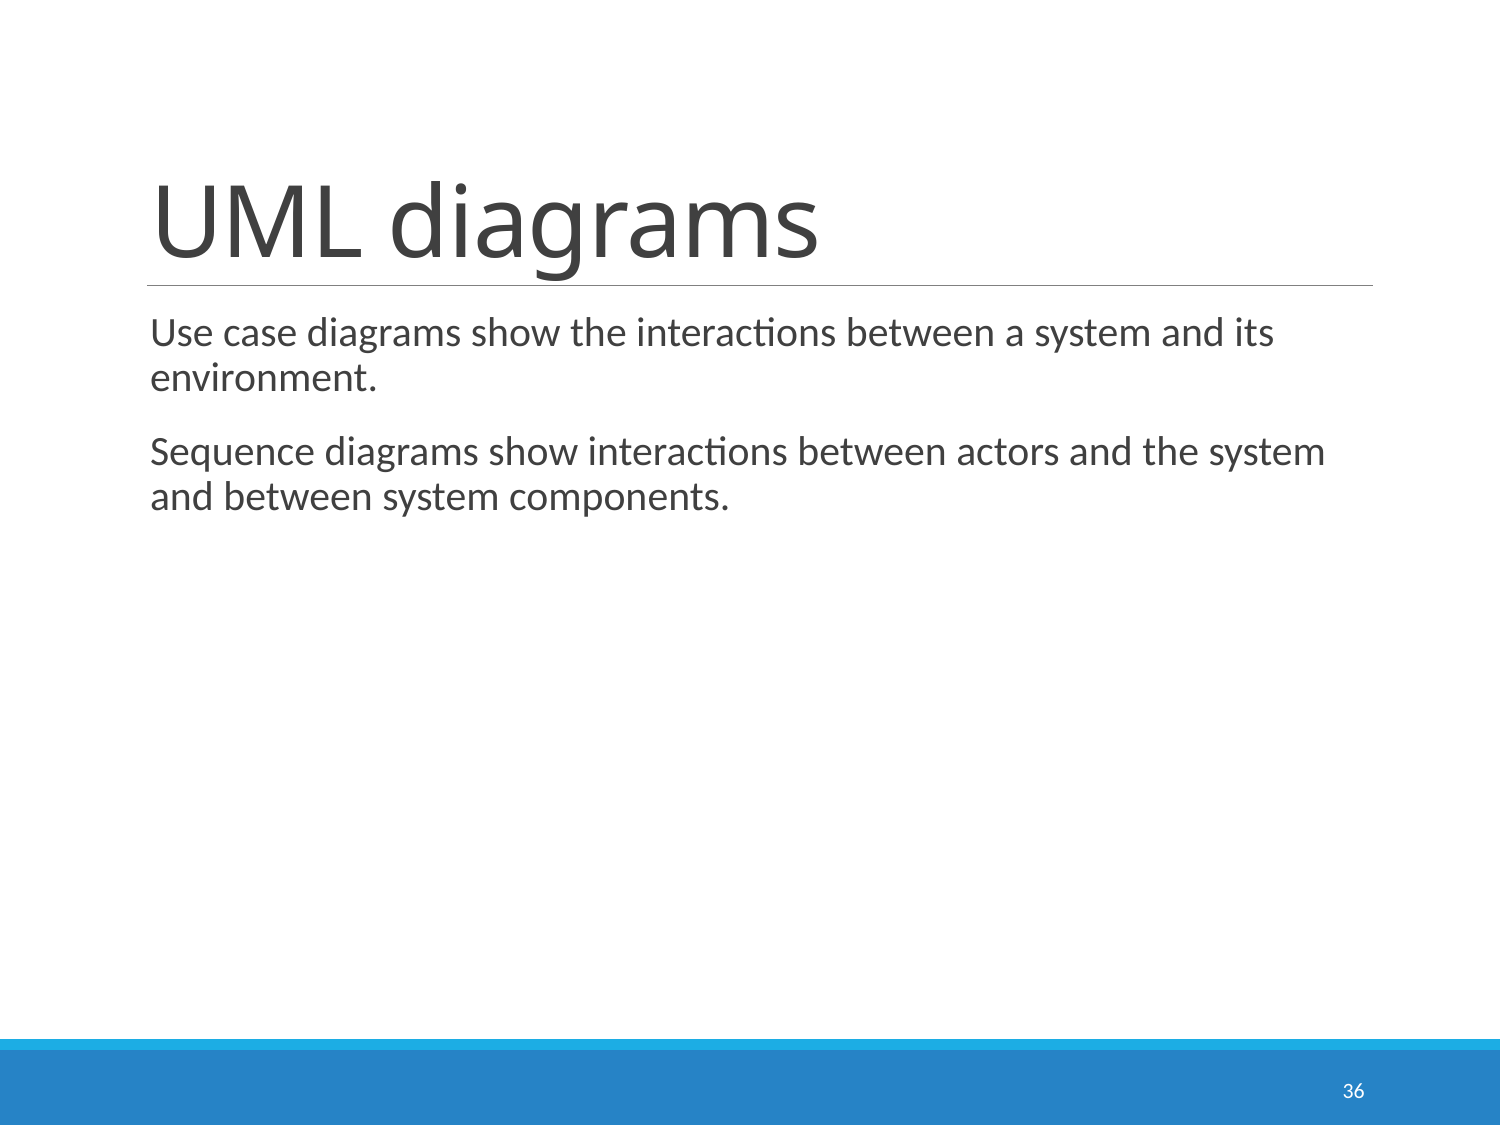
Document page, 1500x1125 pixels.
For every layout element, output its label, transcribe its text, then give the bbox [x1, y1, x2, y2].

slide_number 36 [1218, 1059, 1380, 1120]
list Use case diagrams show the interactions between a system and its environment. Sequence diagrams show interactions between actors and the system and between system components. [135, 302, 1373, 963]
title UML diagrams [135, 47, 1373, 285]
